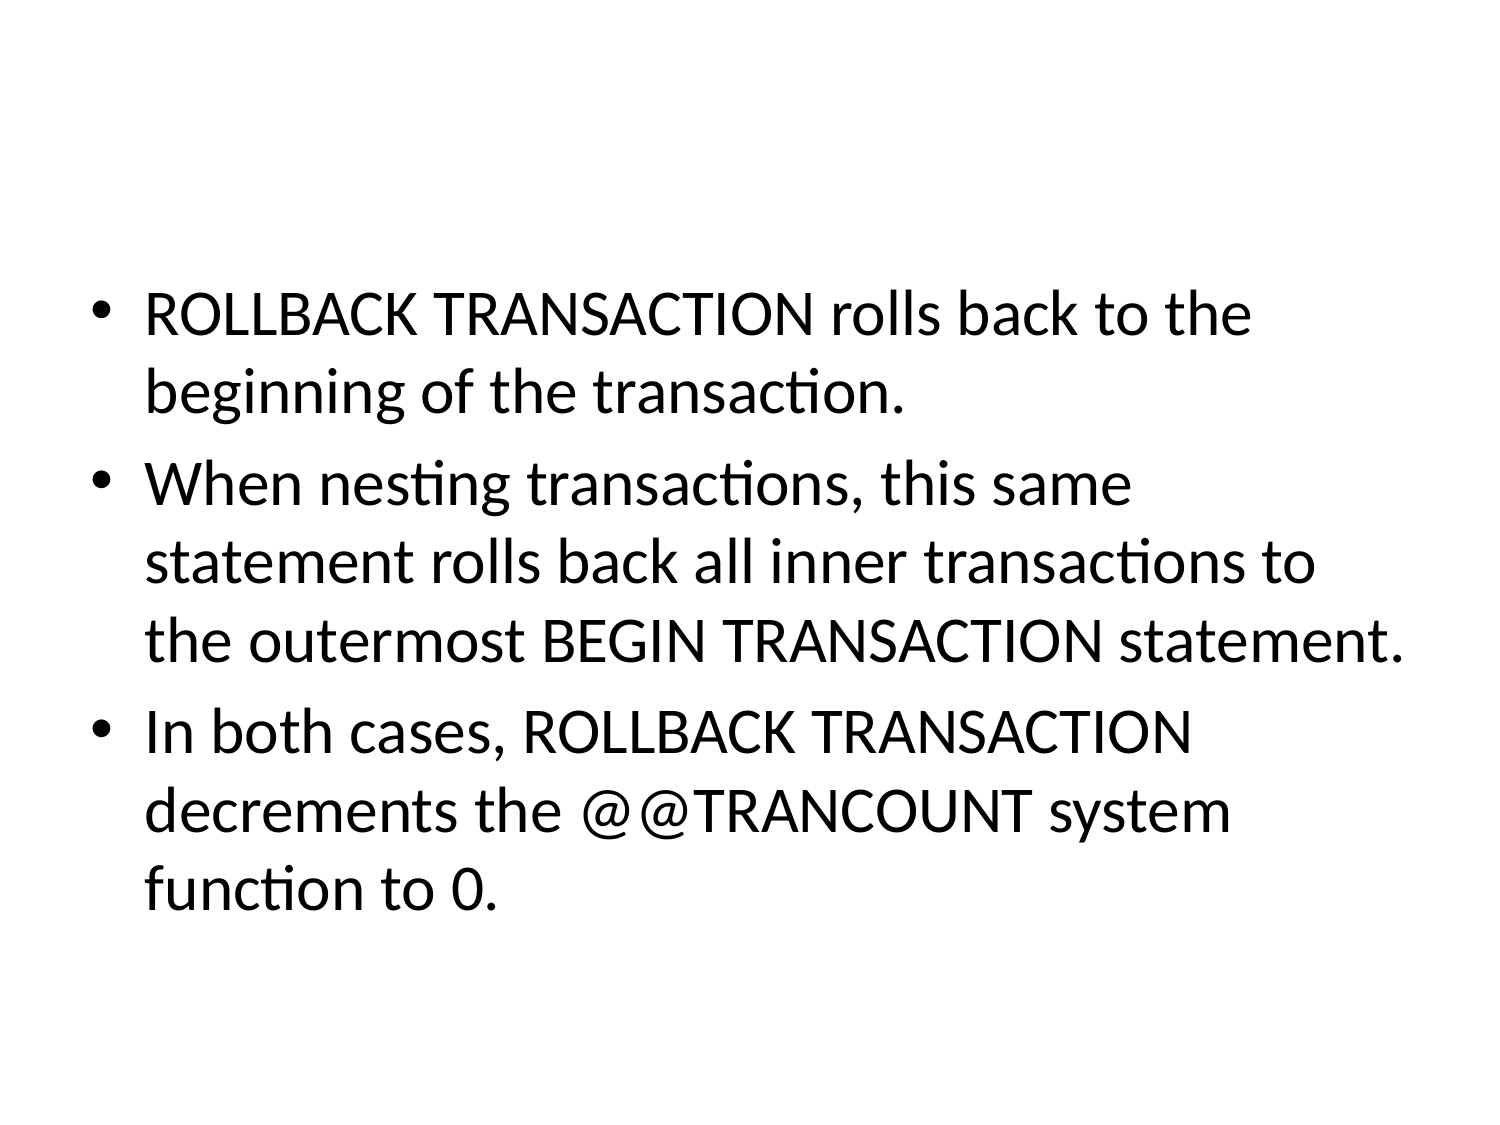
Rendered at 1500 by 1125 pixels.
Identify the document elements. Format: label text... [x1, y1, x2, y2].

list ROLLBACK TRANSACTION rolls back to the beginning of the transaction. When nesting transactions, this same statement rolls back all inner transactions to the outermost BEGIN TRANSACTION statement. In both cases, ROLLBACK TRANSACTION decrements the @@TRANCOUNT system function to 0. [75, 262, 1425, 1005]
